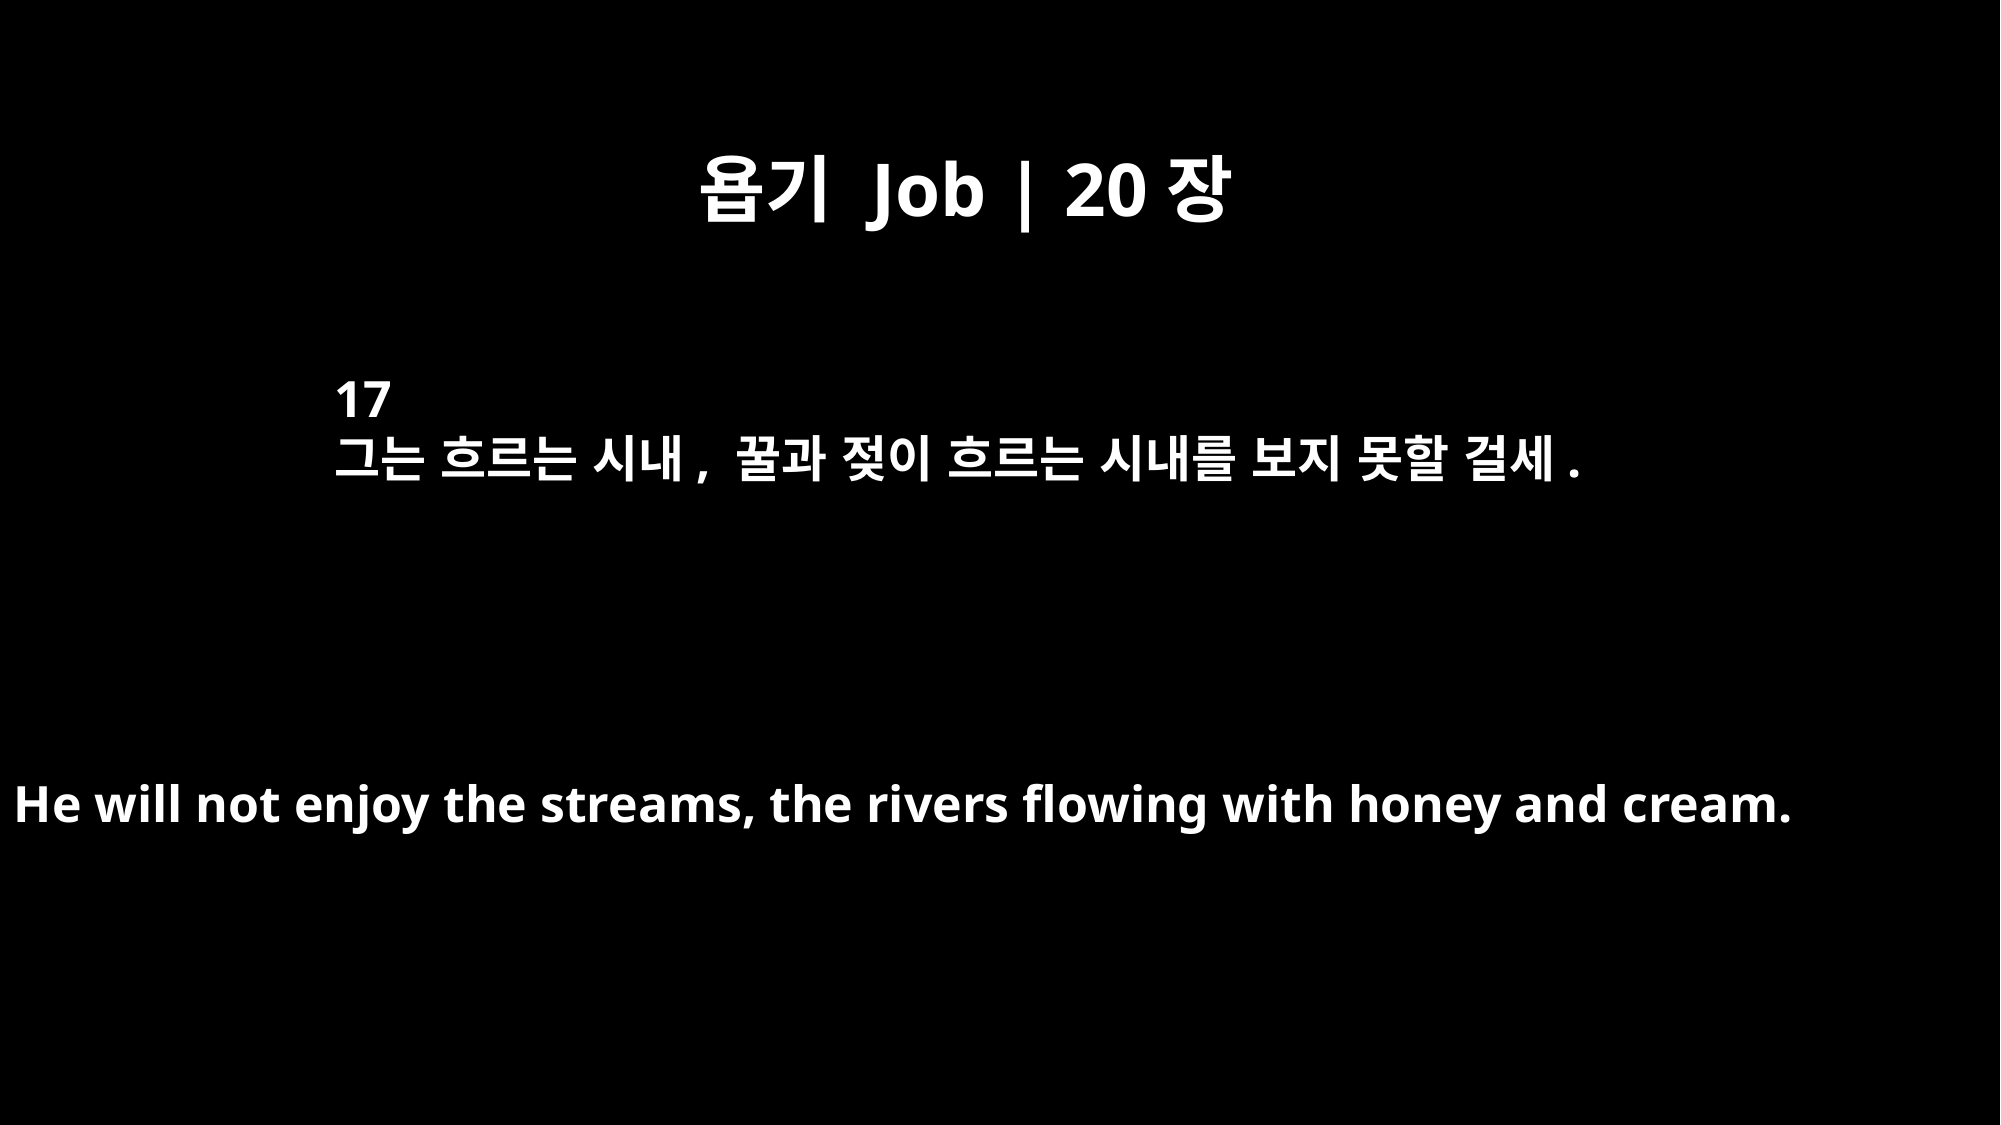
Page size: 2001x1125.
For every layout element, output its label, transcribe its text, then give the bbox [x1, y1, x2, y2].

text_box 17 그는 흐르는 시내, 꿀과 젖이 흐르는 시내를 보지 못할 걸세. [319, 359, 1598, 495]
text_box He will not enjoy the streams, the rivers flowing with honey and cream. [0, 764, 1809, 840]
text_box 욥기 Job | 20장 [683, 136, 1249, 239]
